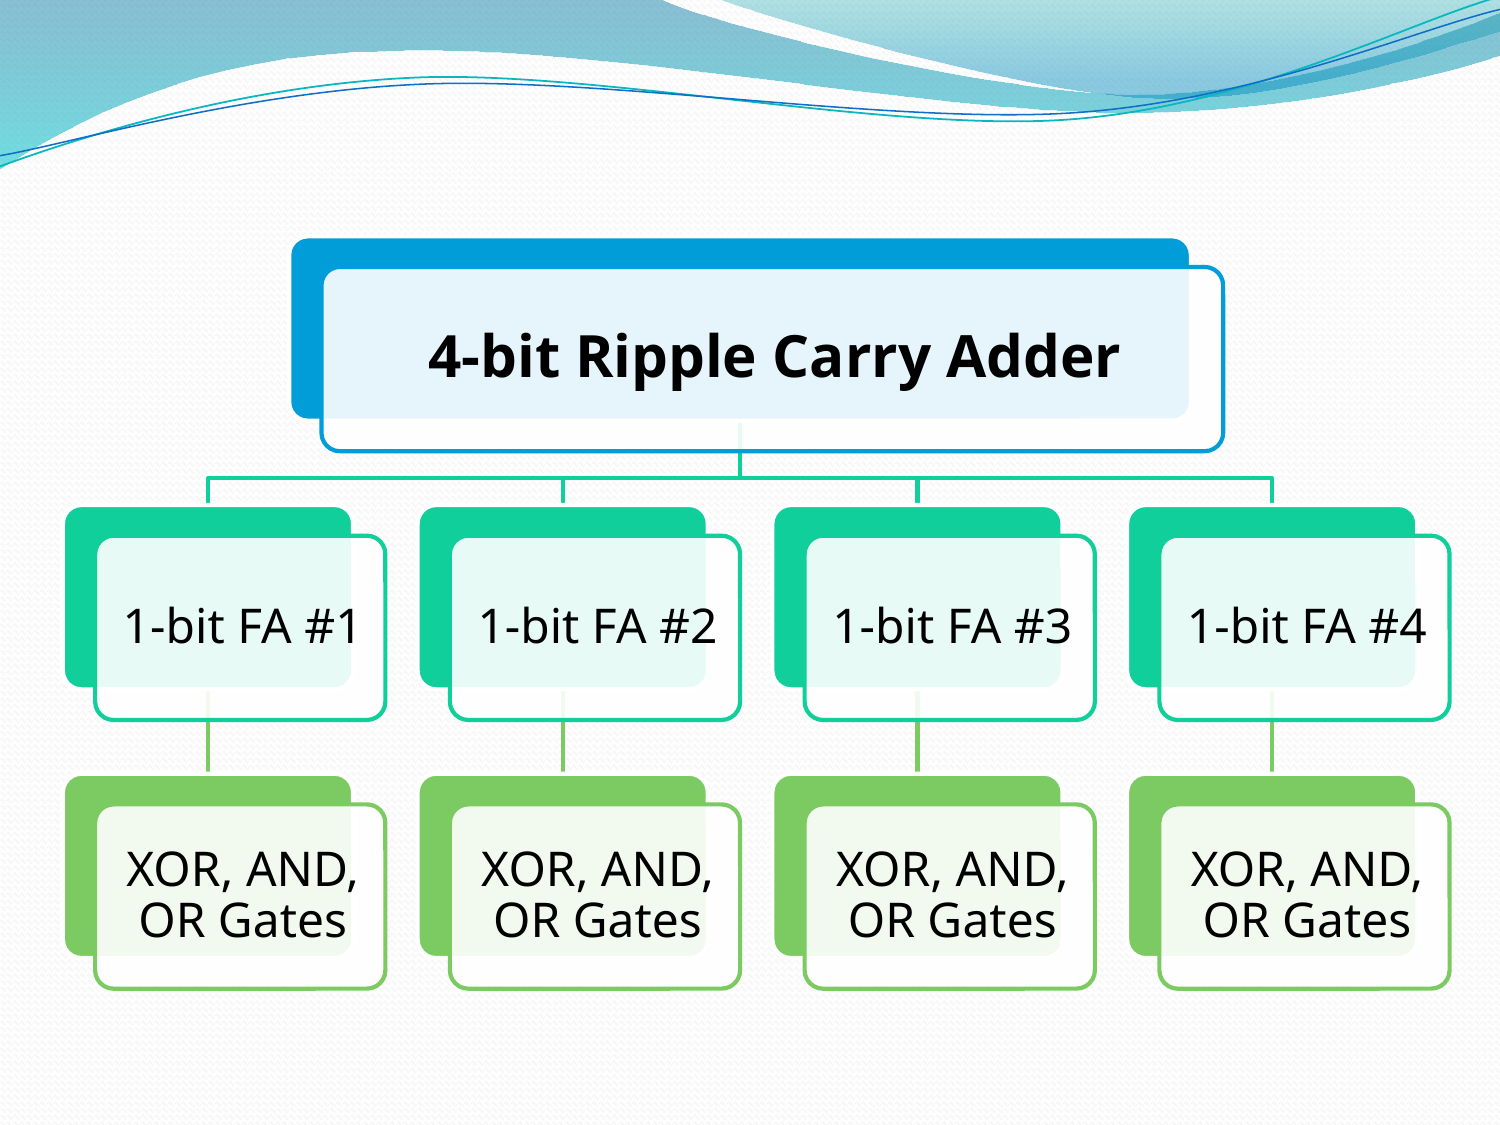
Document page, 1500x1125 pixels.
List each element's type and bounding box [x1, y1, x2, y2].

text_box [62, 174, 1451, 1051]
